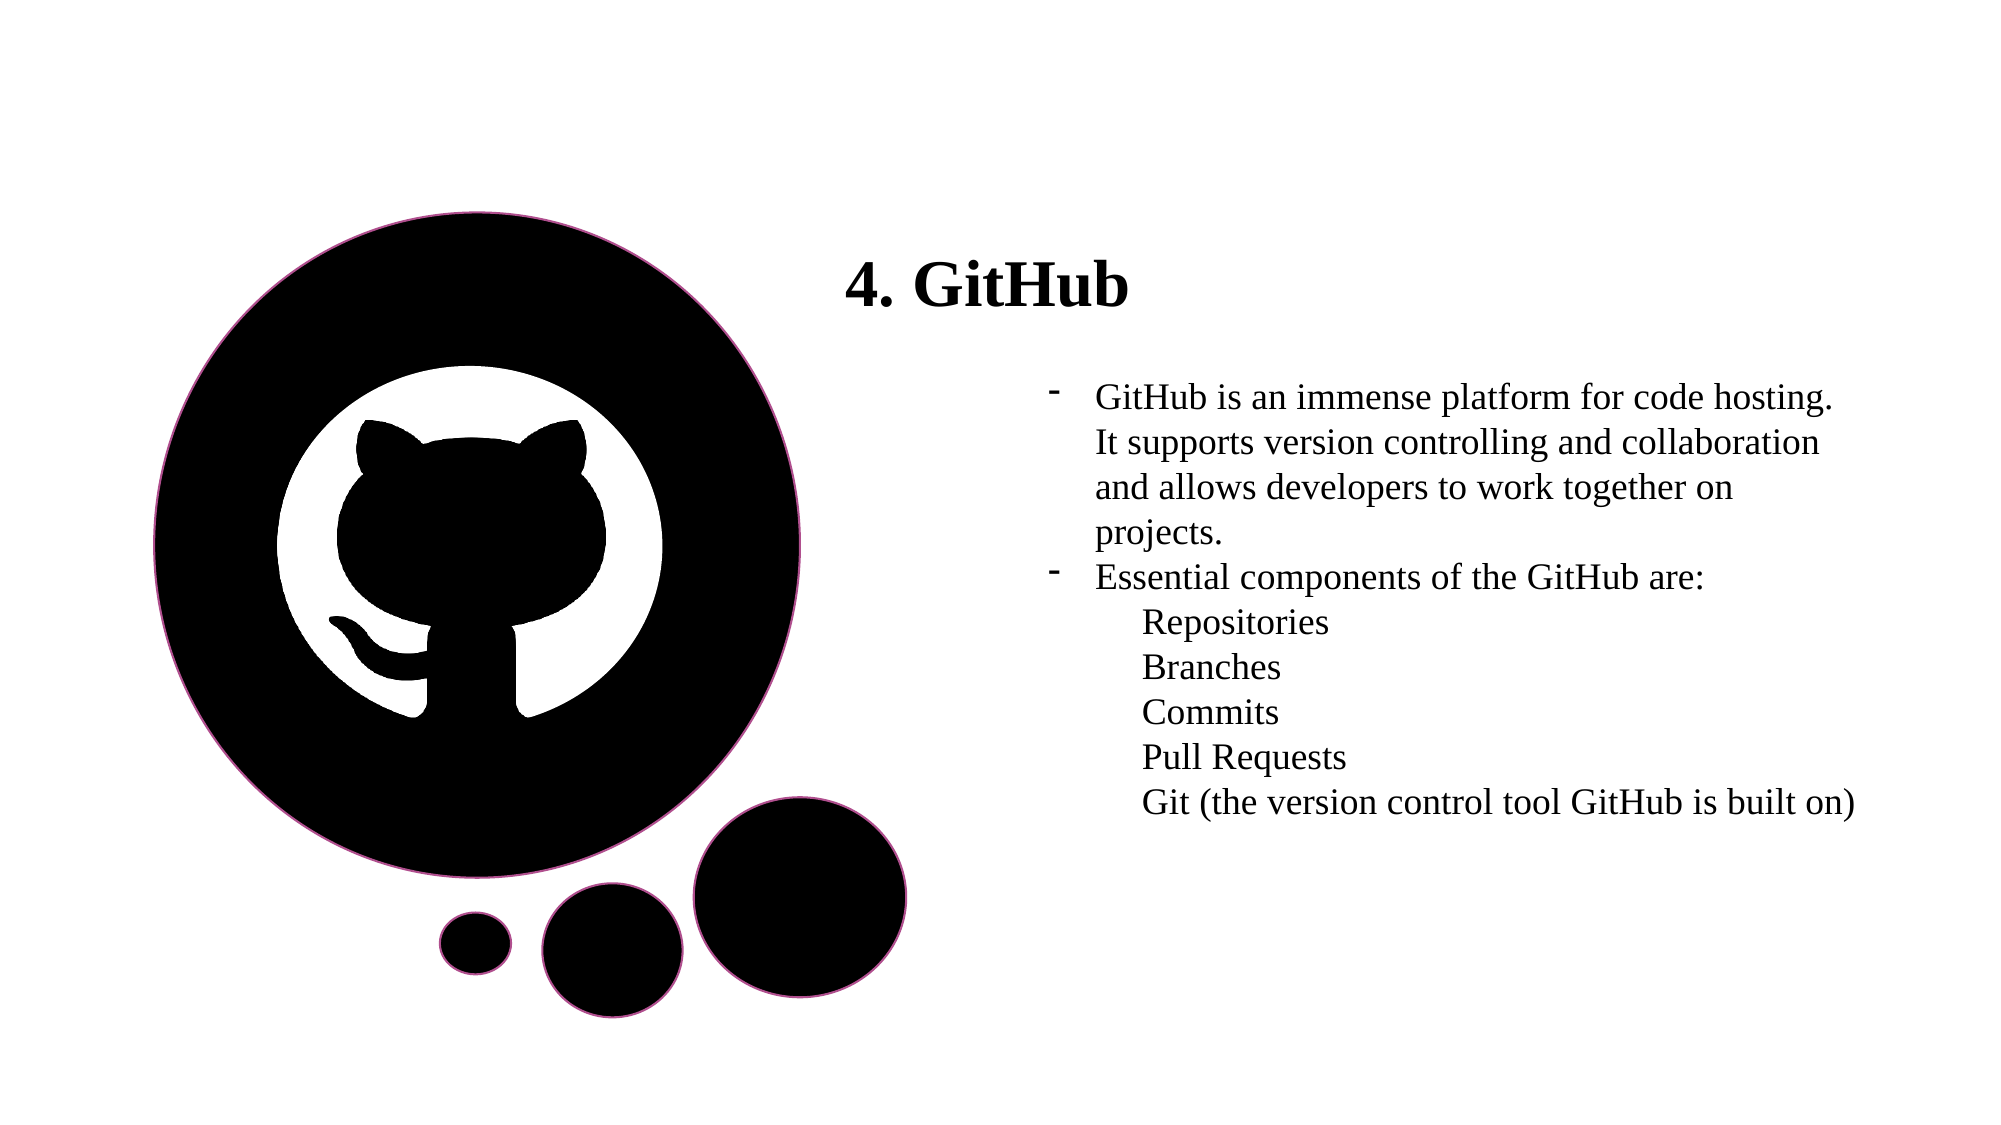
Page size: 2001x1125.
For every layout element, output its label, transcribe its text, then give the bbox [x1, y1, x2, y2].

text_box [541, 882, 684, 1019]
text_box GitHub is an immense platform for code hosting. It supports version controlling and collaboration and allows developers to work together on projects. Essential components of the GitHub are: Repositories Branches Commits Pull Requests Git (the version control tool GitHub is built on) [1033, 364, 1875, 830]
text_box [692, 796, 908, 999]
text_box [153, 211, 801, 879]
text_box [438, 911, 513, 976]
picture [276, 365, 663, 727]
text_box 4. GitHub [830, 231, 1237, 327]
